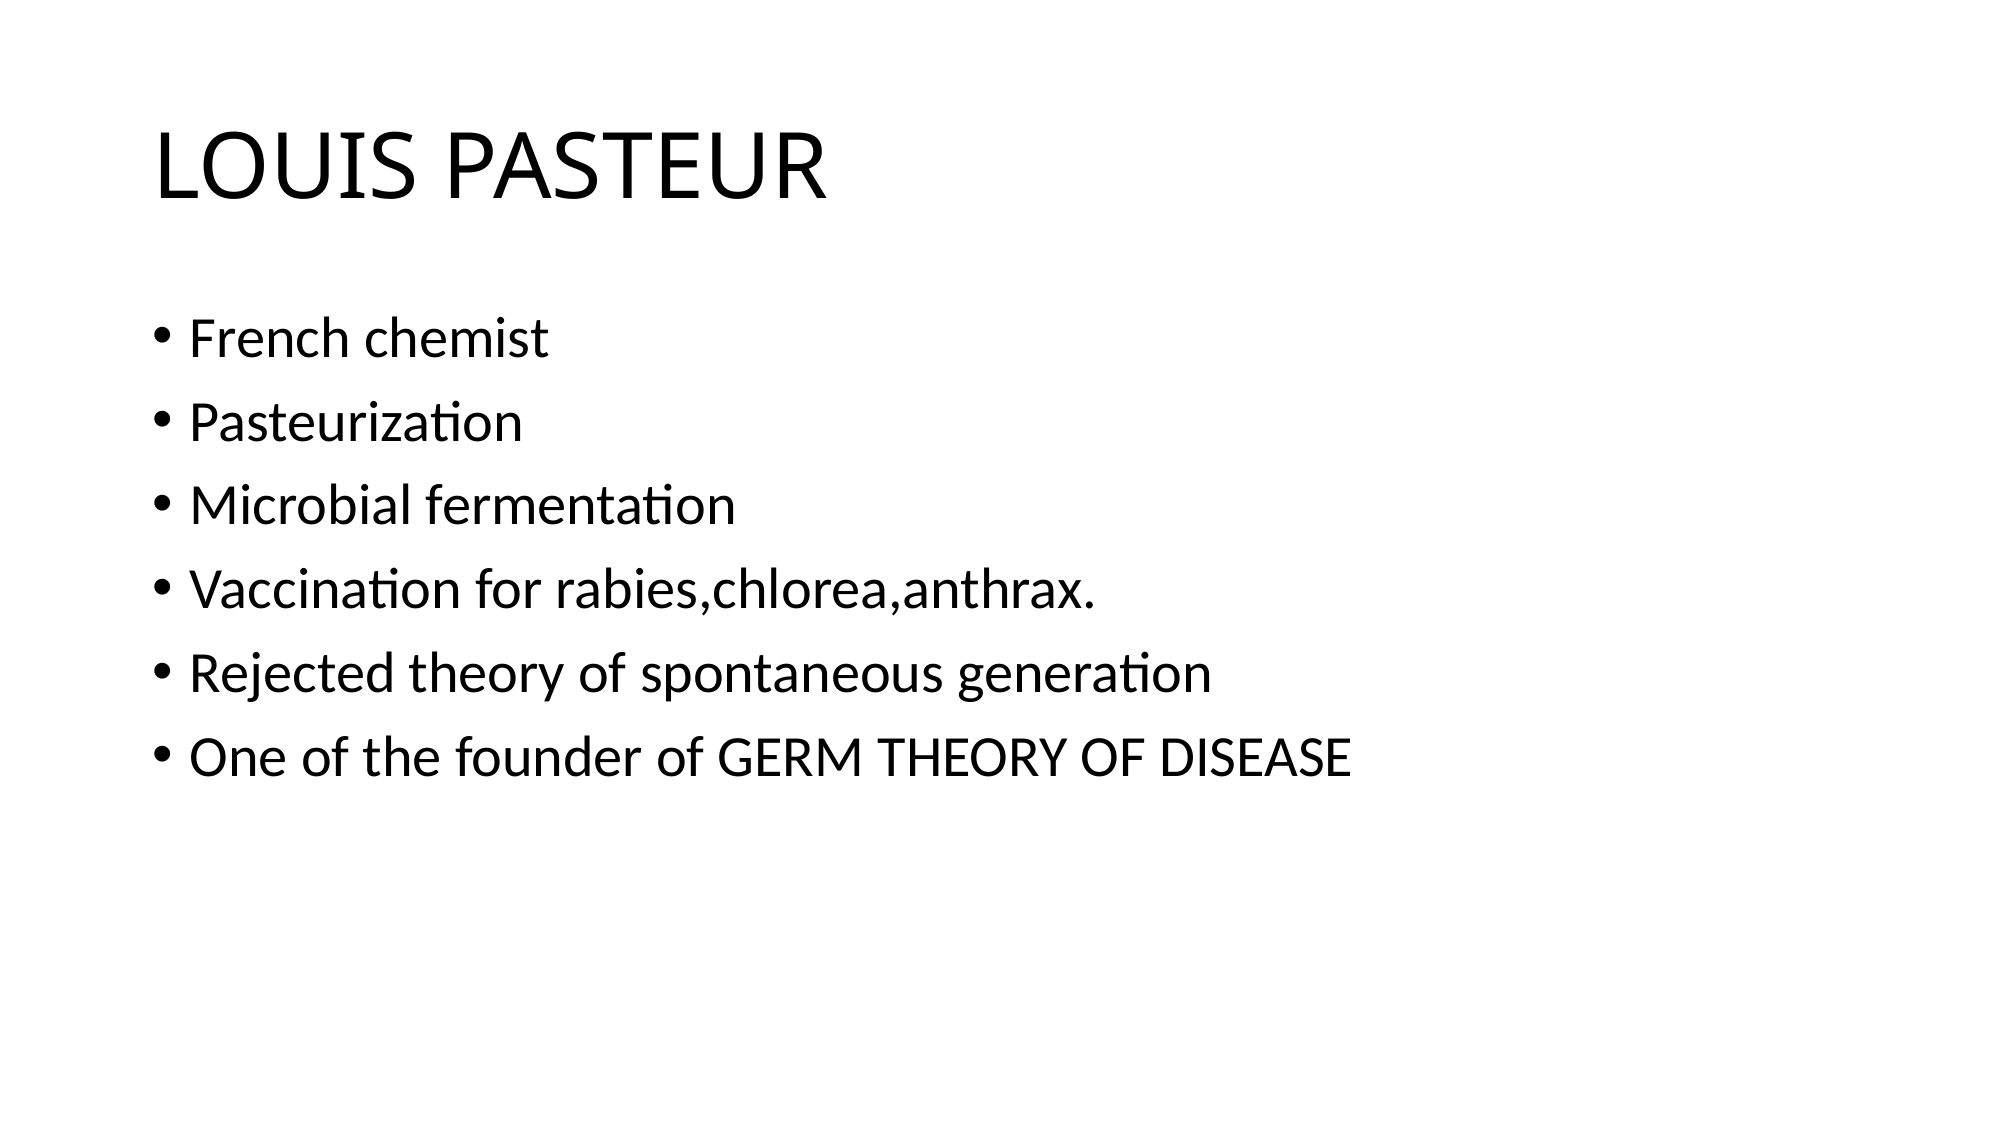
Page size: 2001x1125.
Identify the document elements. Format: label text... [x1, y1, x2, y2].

title LOUIS PASTEUR [137, 59, 1863, 278]
list French chemist Pasteurization Microbial fermentation Vaccination for rabies,chlorea,anthrax. Rejected theory of spontaneous generation One of the founder of GERM THEORY OF DISEASE [137, 299, 1863, 1014]
